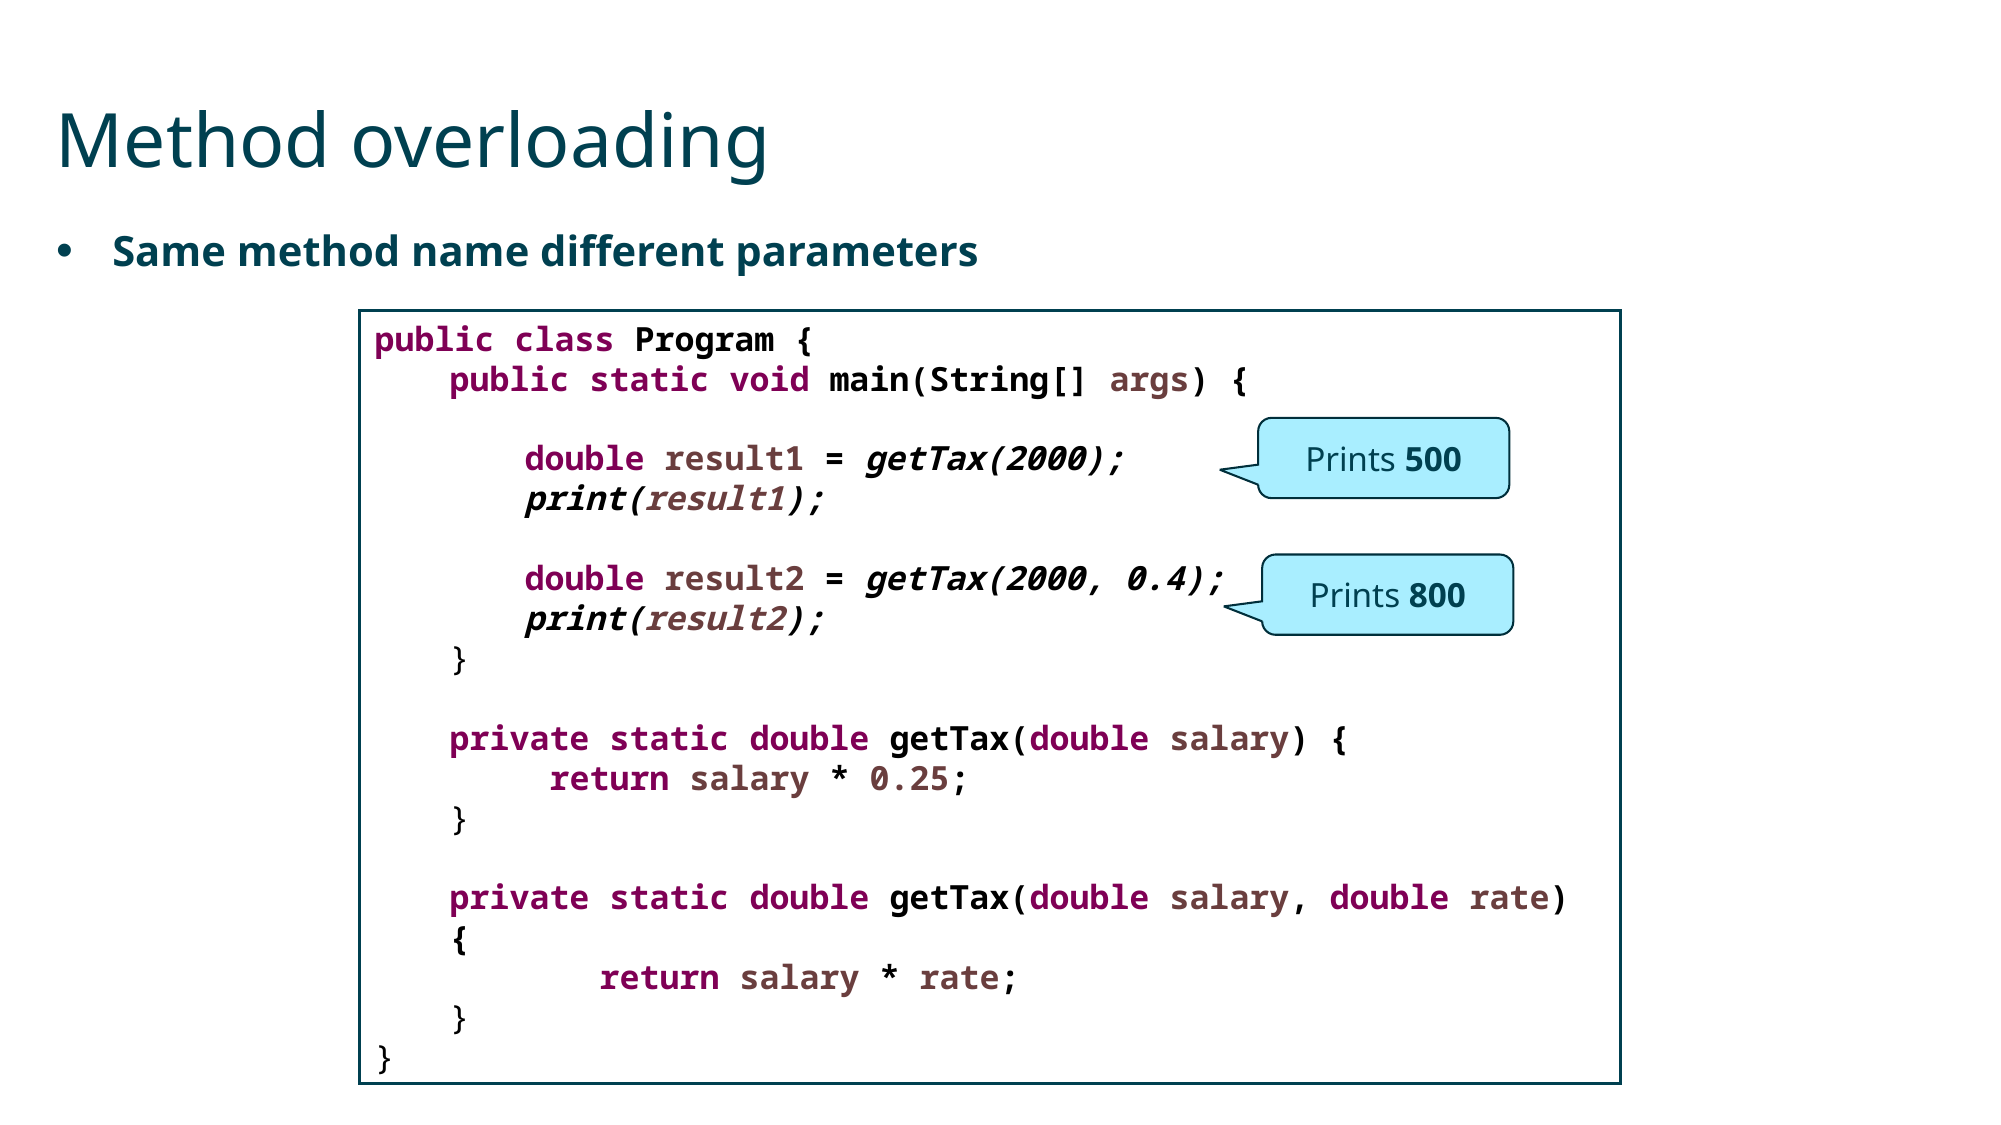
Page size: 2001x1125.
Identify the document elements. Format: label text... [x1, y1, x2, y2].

text_box public class Program { public static void main(String[] args) { double result1 = getTax(2000); print(result1); double result2 = getTax(2000, 0.4); print(result2); } private static double getTax(double salary) { return salary * 0.25; } private static double getTax(double salary, double rate) { return salary * rate; } } [359, 309, 1622, 1085]
list Same method name different parameters [55, 224, 1946, 1038]
text_box Prints 800 [1223, 553, 1515, 636]
title Method overloading [55, 92, 1946, 224]
text_box Prints 500 [1219, 416, 1511, 500]
